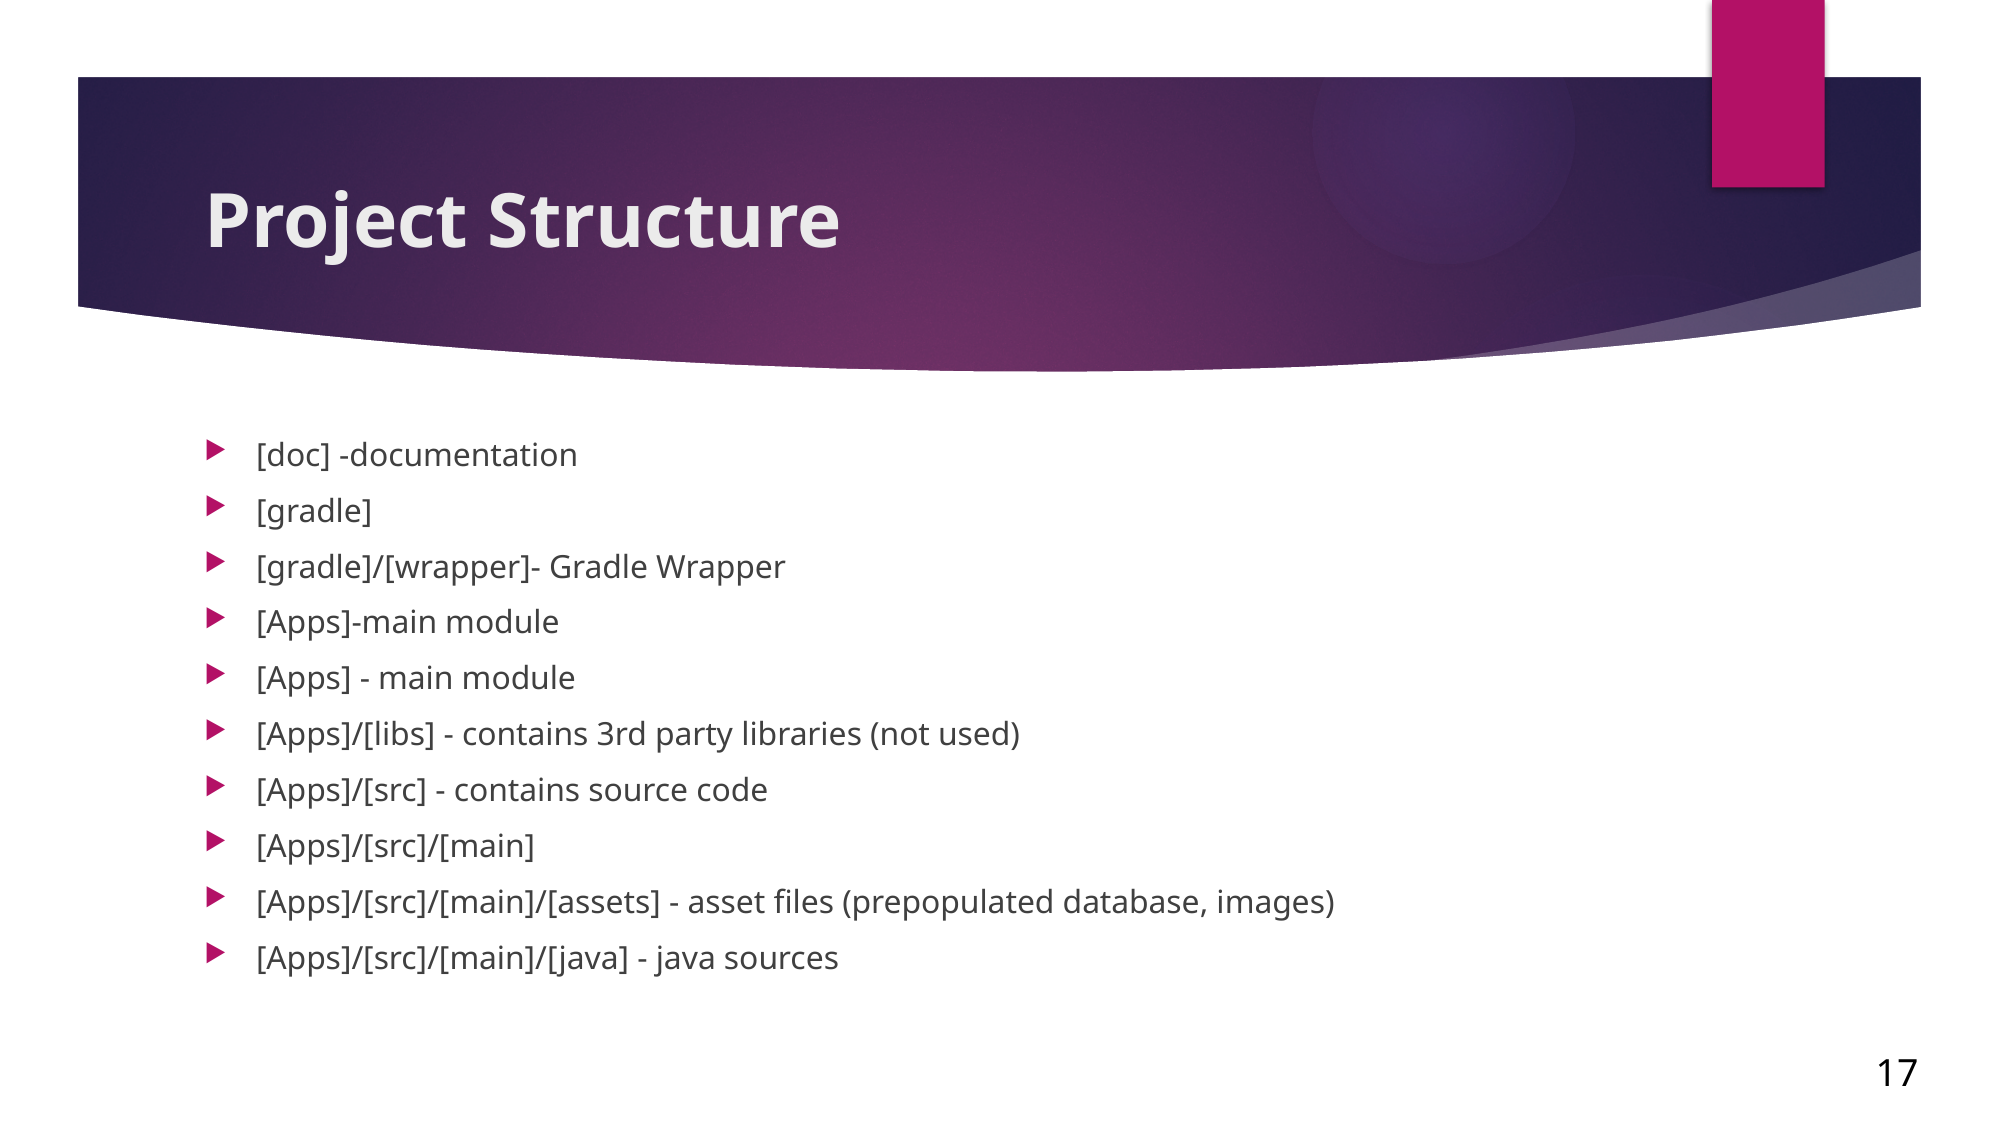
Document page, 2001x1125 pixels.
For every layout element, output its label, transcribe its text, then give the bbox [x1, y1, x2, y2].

list [doc] -documentation [gradle] [gradle]/[wrapper]- Gradle Wrapper [Apps]-main module [Apps] - main module [Apps]/[libs] - contains 3rd party libraries (not used) [Apps]/[src] - contains source code [Apps]/[src]/[main] [Apps]/[src]/[main]/[assets] - asset files (prepopulated database, images) [Apps]/[src]/[main]/[java] - java sources [189, 427, 1638, 988]
title Project Structure [189, 159, 1627, 276]
text_box 17 [1860, 1041, 1934, 1101]
